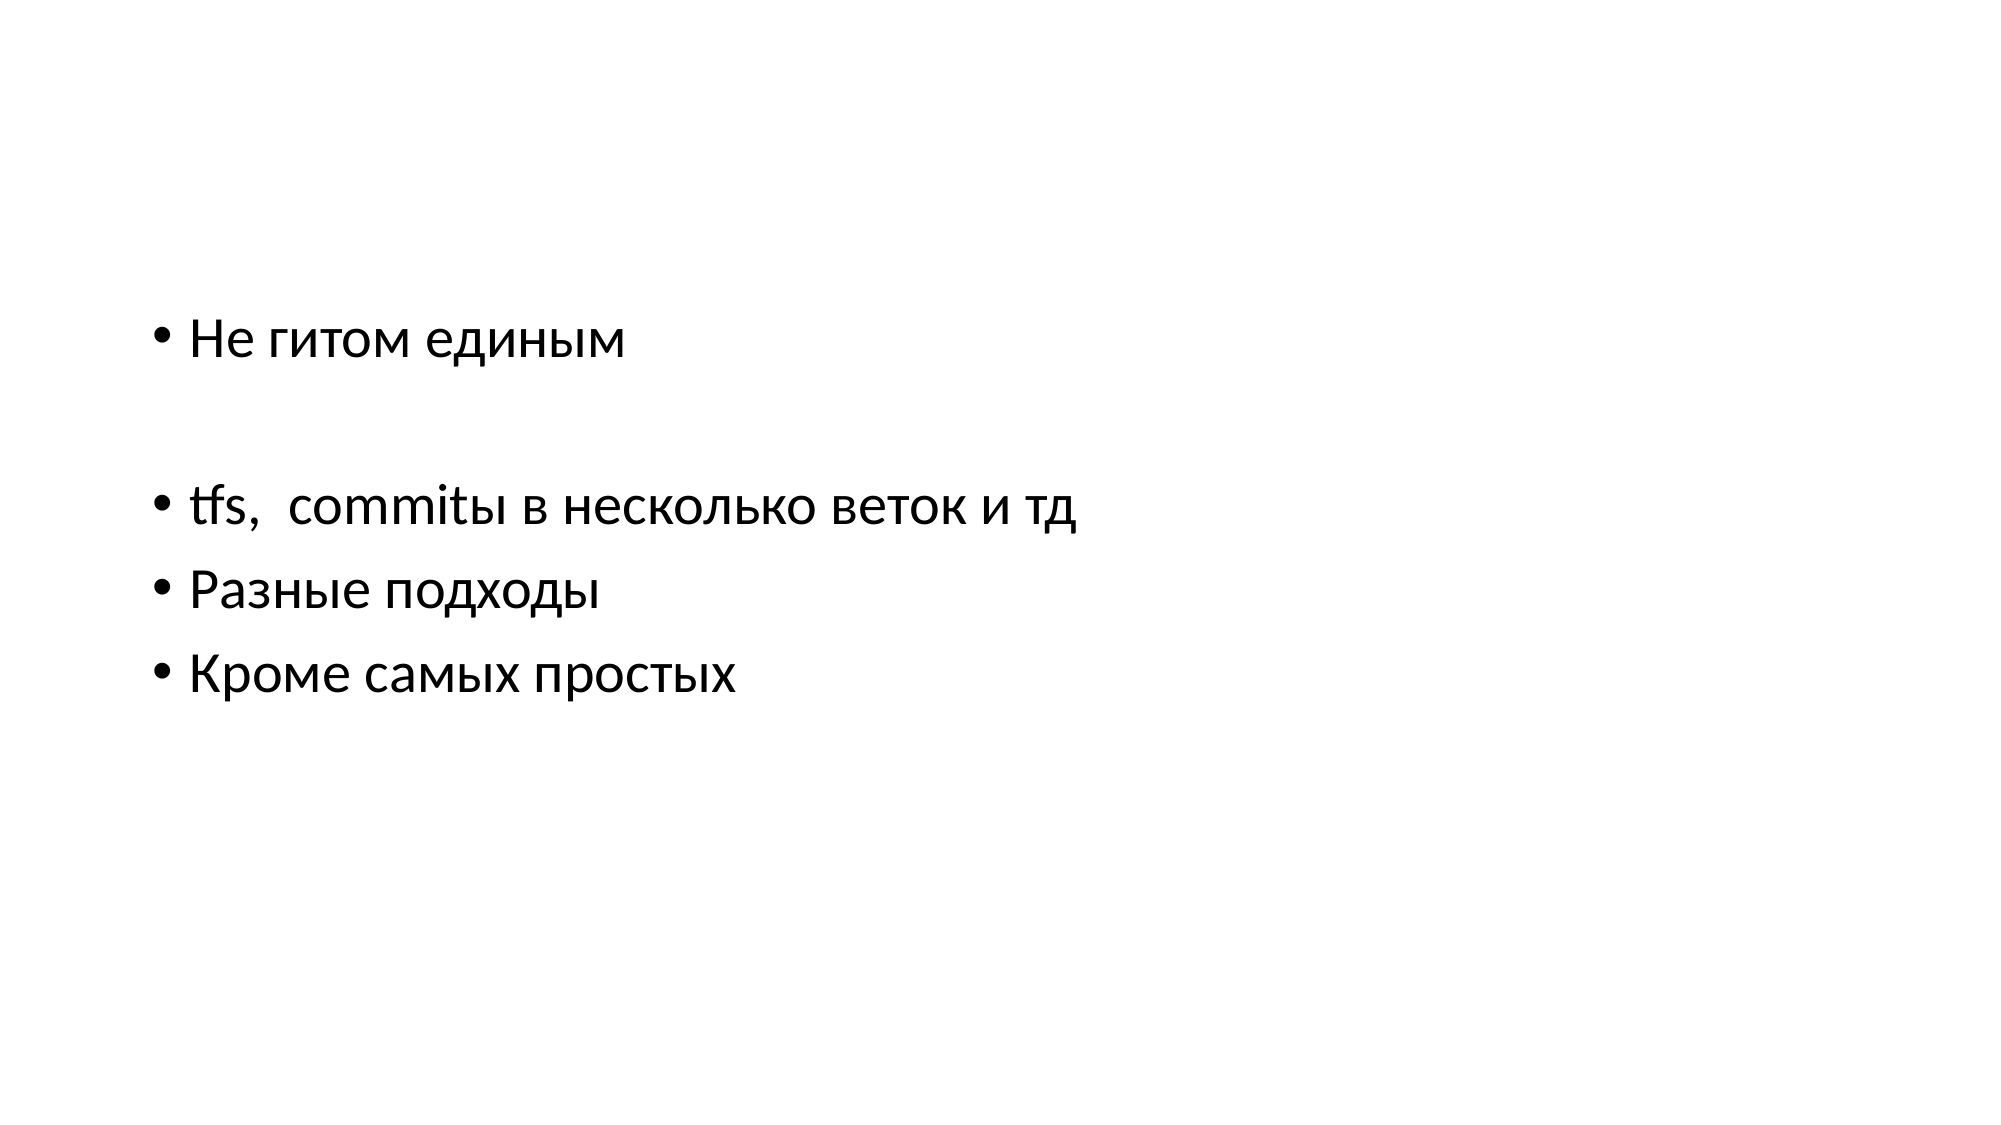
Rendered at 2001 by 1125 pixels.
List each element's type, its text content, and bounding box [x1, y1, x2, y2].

list Не гитом единым tfs, commitы в несколько веток и тд Разные подходы Кроме самых простых [137, 299, 1863, 1014]
